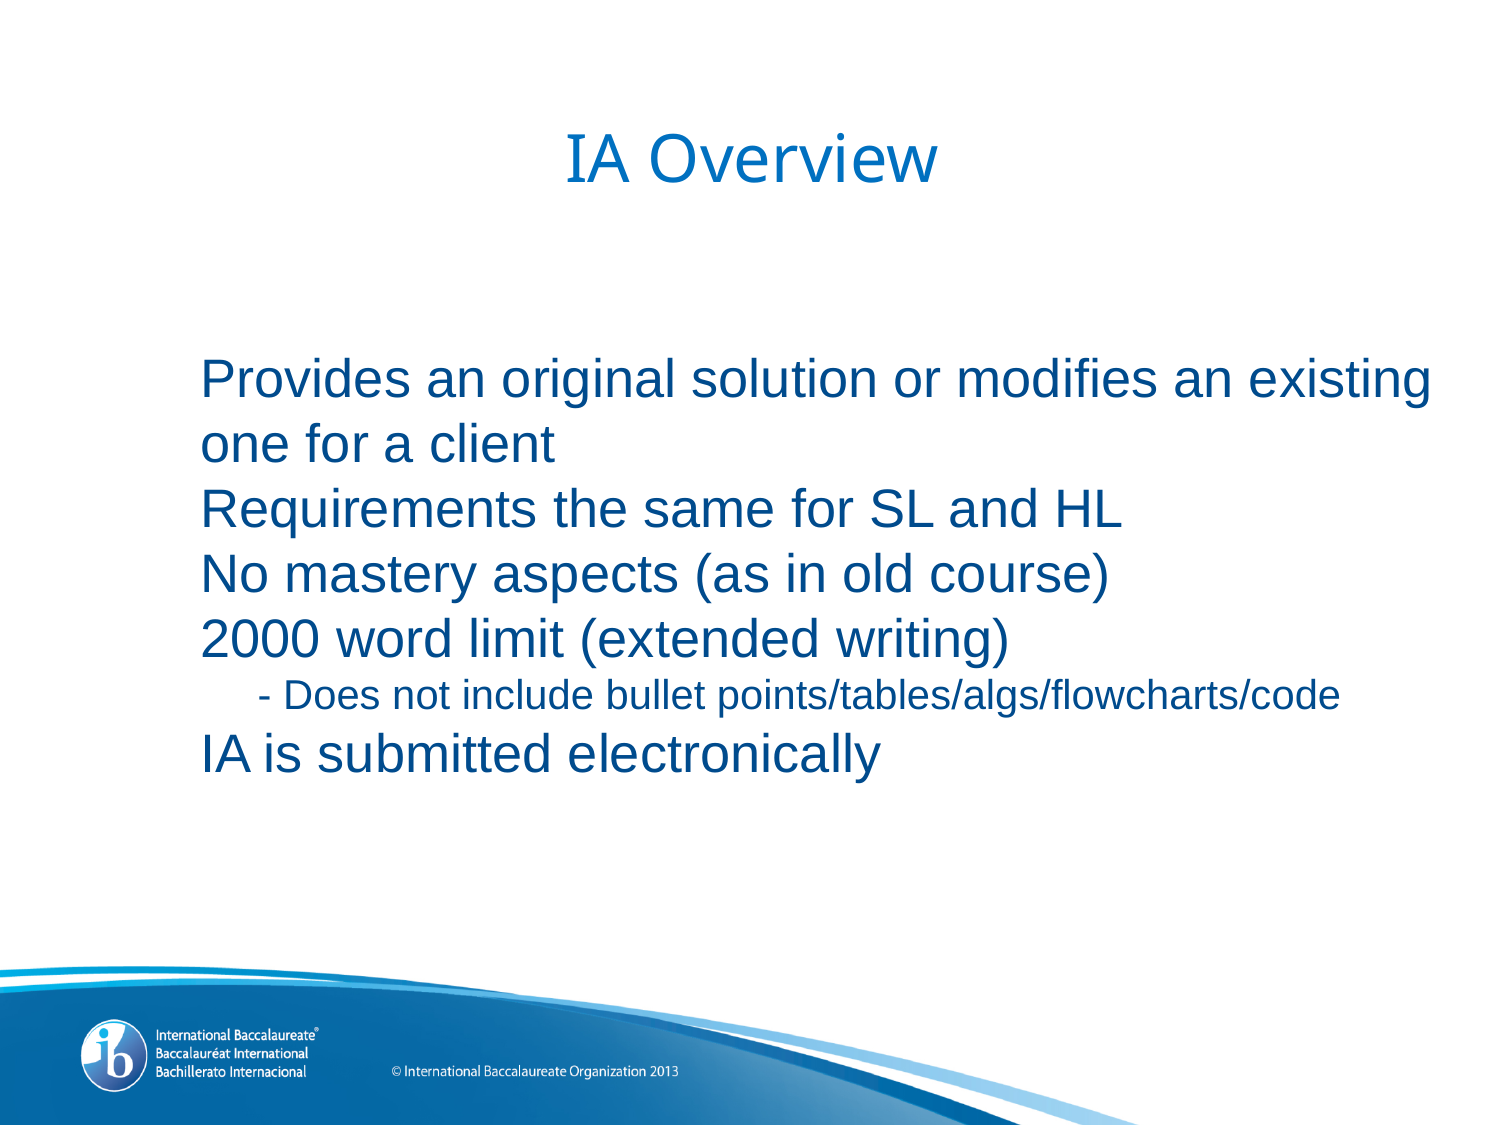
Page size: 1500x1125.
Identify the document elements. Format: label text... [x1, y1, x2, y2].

title IA Overview [96, 97, 1408, 216]
picture [0, 941, 1500, 1125]
list Provides an original solution or modifies an existing one for a client Requirements the same for SL and HL No mastery aspects (as in old course) 2000 word limit (extended writing) - Does not include bullet points/tables/algs/flowcharts/code IA is submitted electronically [124, 342, 1436, 886]
